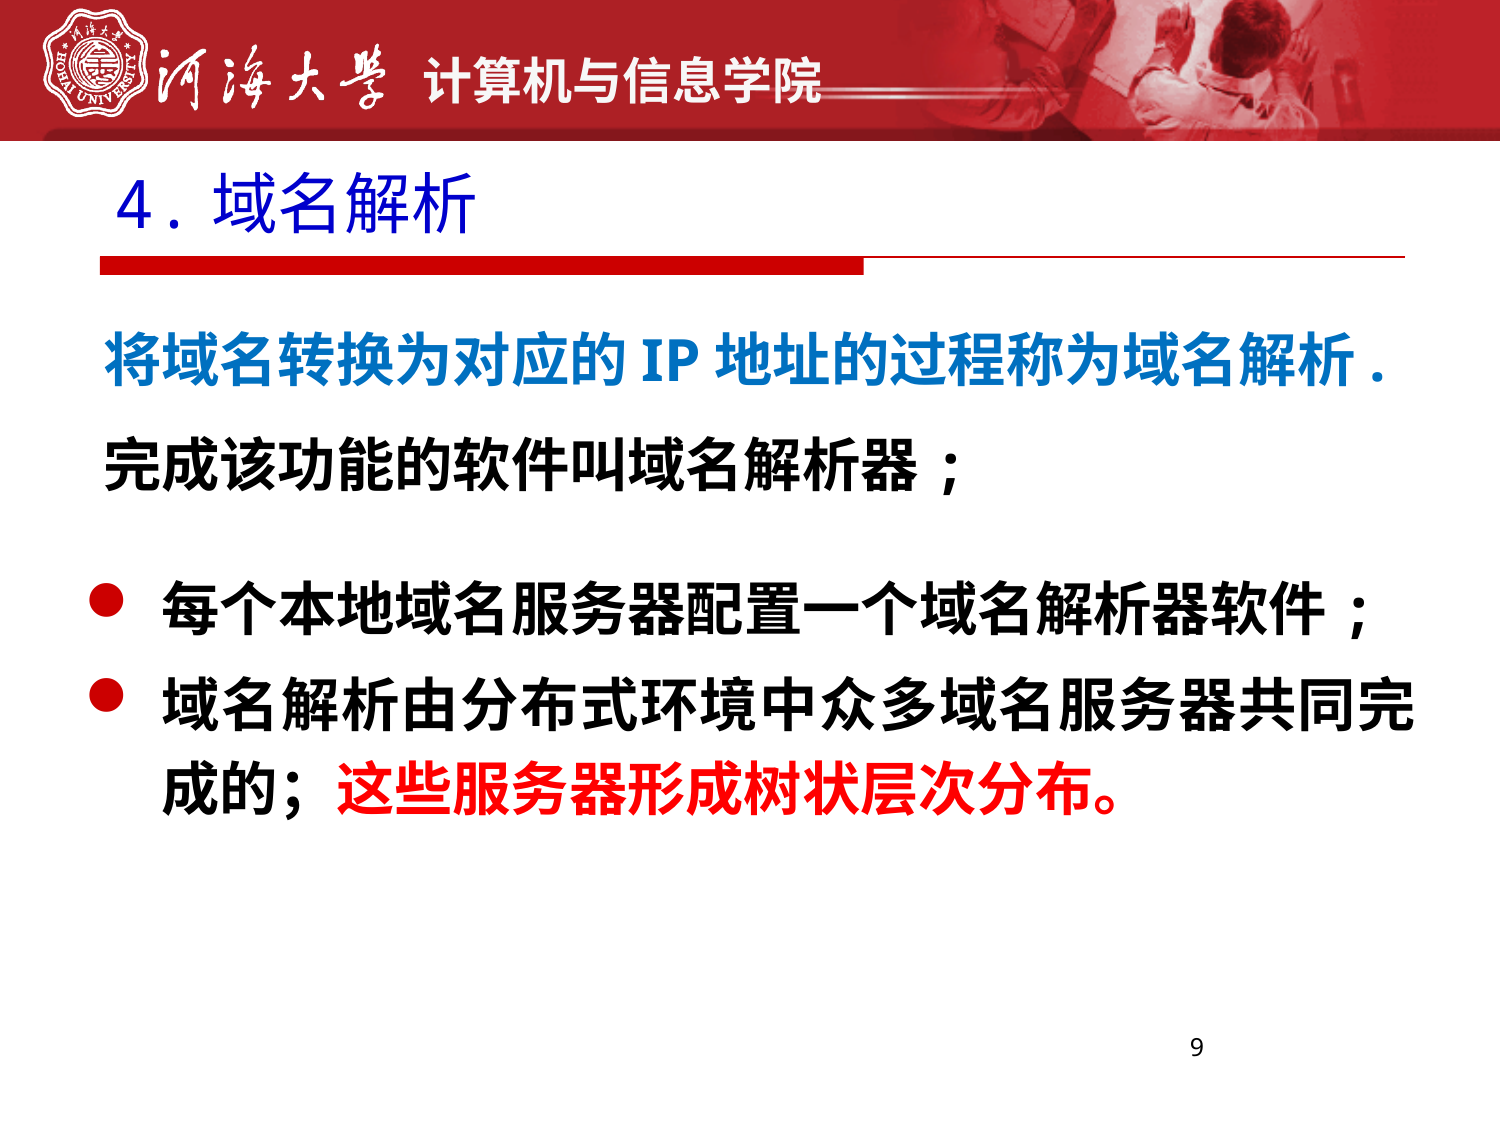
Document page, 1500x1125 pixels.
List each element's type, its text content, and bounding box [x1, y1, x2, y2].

slide_number 9 [1175, 1024, 1500, 1103]
picture [0, 0, 1500, 141]
list 每个本地域名服务器配置一个域名解析器软件; 域名解析由分布式环境中众多域名服务器共同完成的；这些服务器形成树状层次分布。 [69, 550, 1432, 823]
title 4.域名解析 [99, 148, 514, 250]
text_box 将域名转换为对应的IP地址的过程称为域名解析.完成该功能的软件叫域名解析器; [88, 280, 1413, 505]
